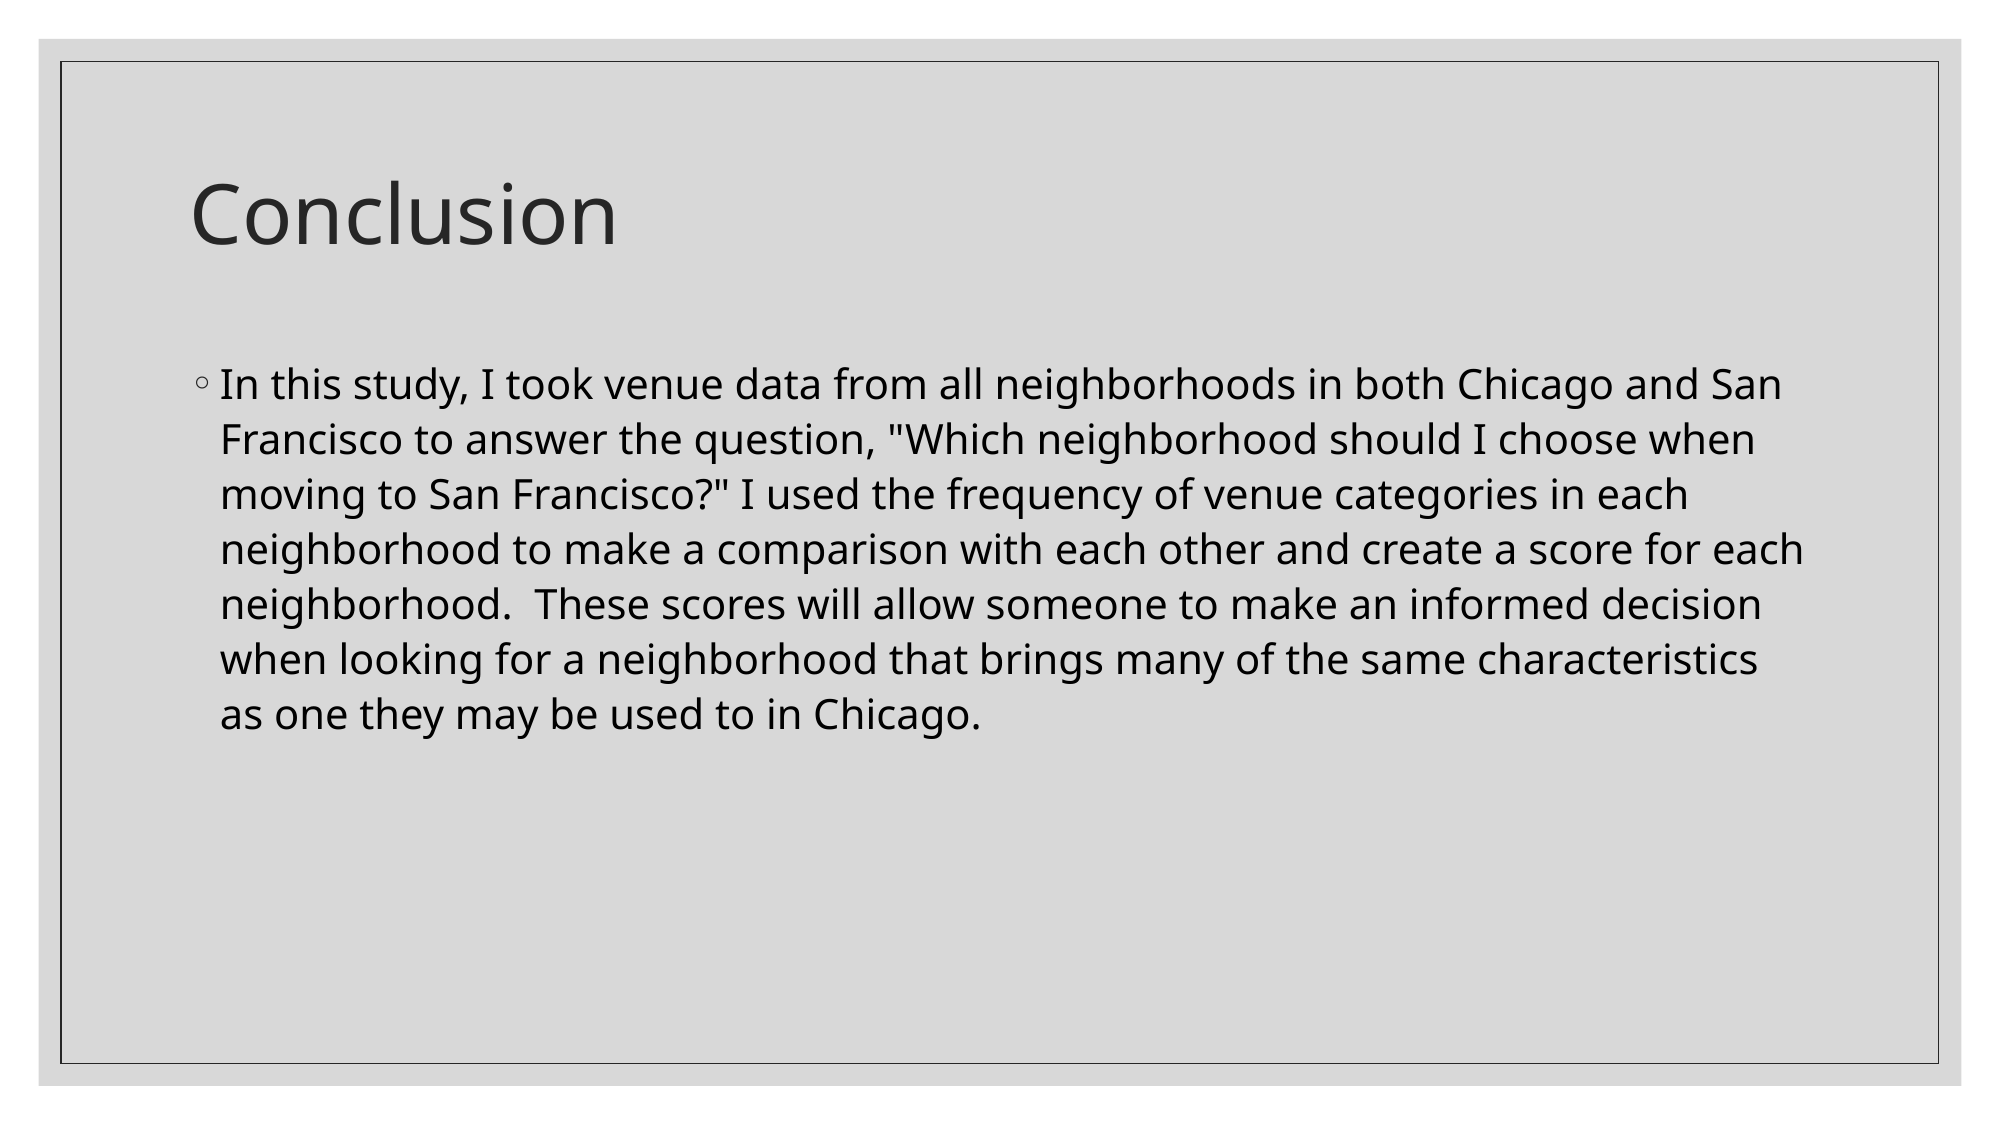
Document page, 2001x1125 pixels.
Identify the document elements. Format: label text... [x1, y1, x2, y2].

title Conclusion [174, 105, 1825, 331]
list In this study, I took venue data from all neighborhoods in both Chicago and San Francisco to answer the question, "Which neighborhood should I choose when moving to San Francisco?" I used the frequency of venue categories in each neighborhood to make a comparison with each other and create a score for each neighborhood. These scores will allow someone to make an informed decision when looking for a neighborhood that brings many of the same characteristics as one they may be used to in Chicago. [174, 345, 1825, 977]
